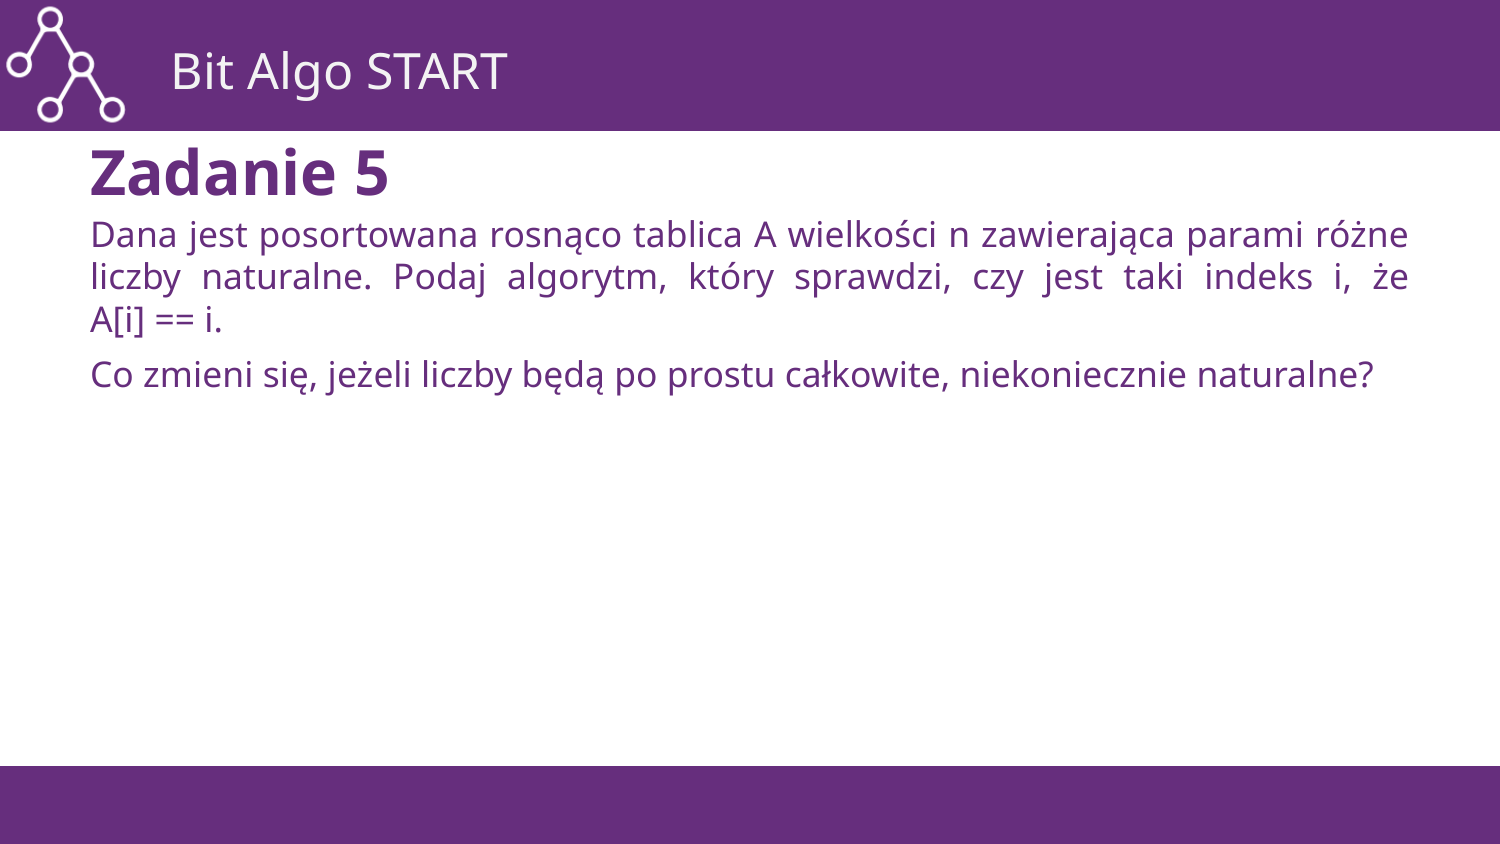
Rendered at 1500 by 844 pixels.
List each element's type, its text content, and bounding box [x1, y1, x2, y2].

list Dana jest posortowana rosnąco tablica A wielkości n zawierająca parami różne liczby naturalne. Podaj algorytm, który sprawdzi, czy jest taki indeks i, że A[i] == i. Co zmieni się, jeżeli liczby będą po prostu całkowite, niekoniecznie naturalne? [75, 196, 1425, 747]
title Zadanie 5 [75, 129, 1425, 196]
picture [0, 0, 138, 125]
